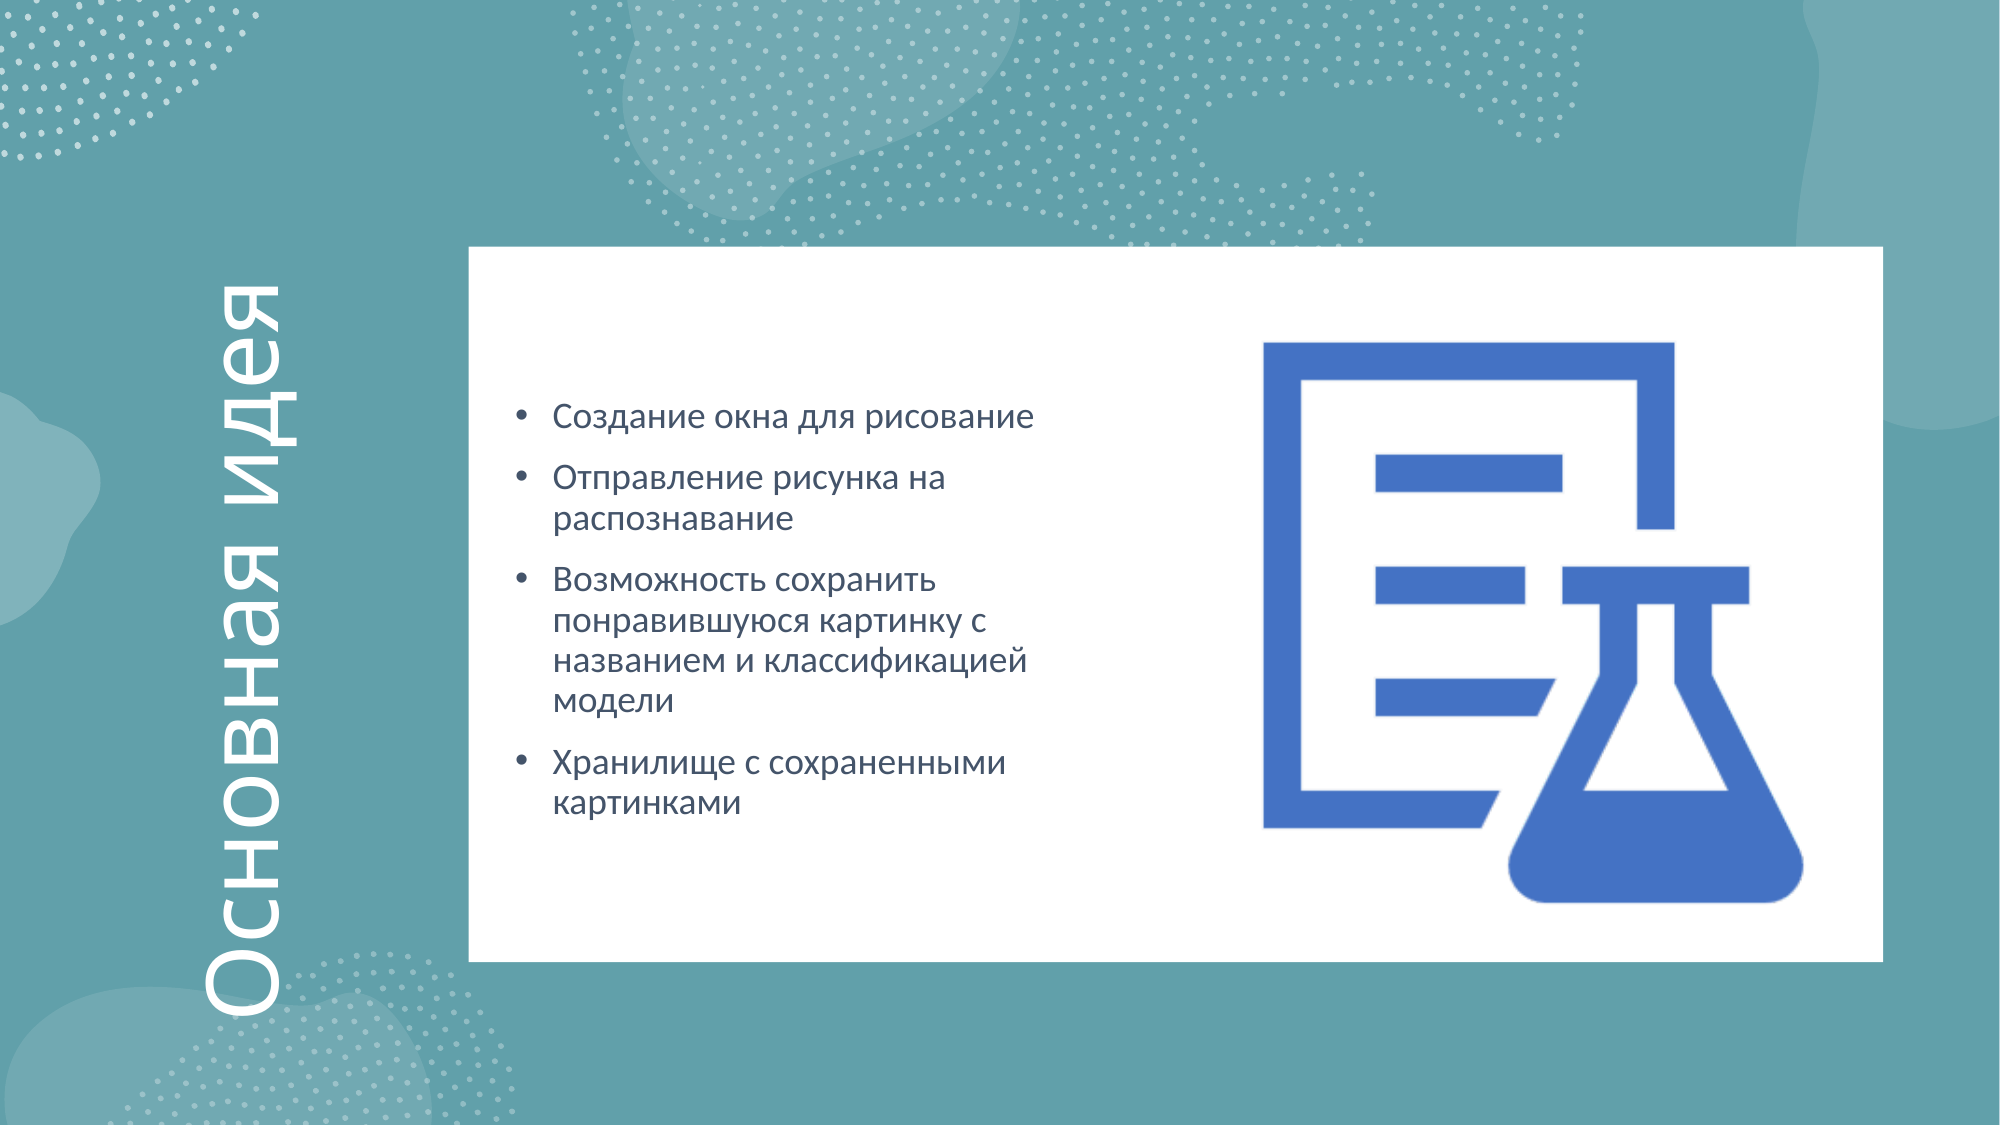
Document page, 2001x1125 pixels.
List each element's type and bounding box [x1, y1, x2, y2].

text_box [0, 0, 2000, 1125]
picture [1167, 246, 1884, 963]
